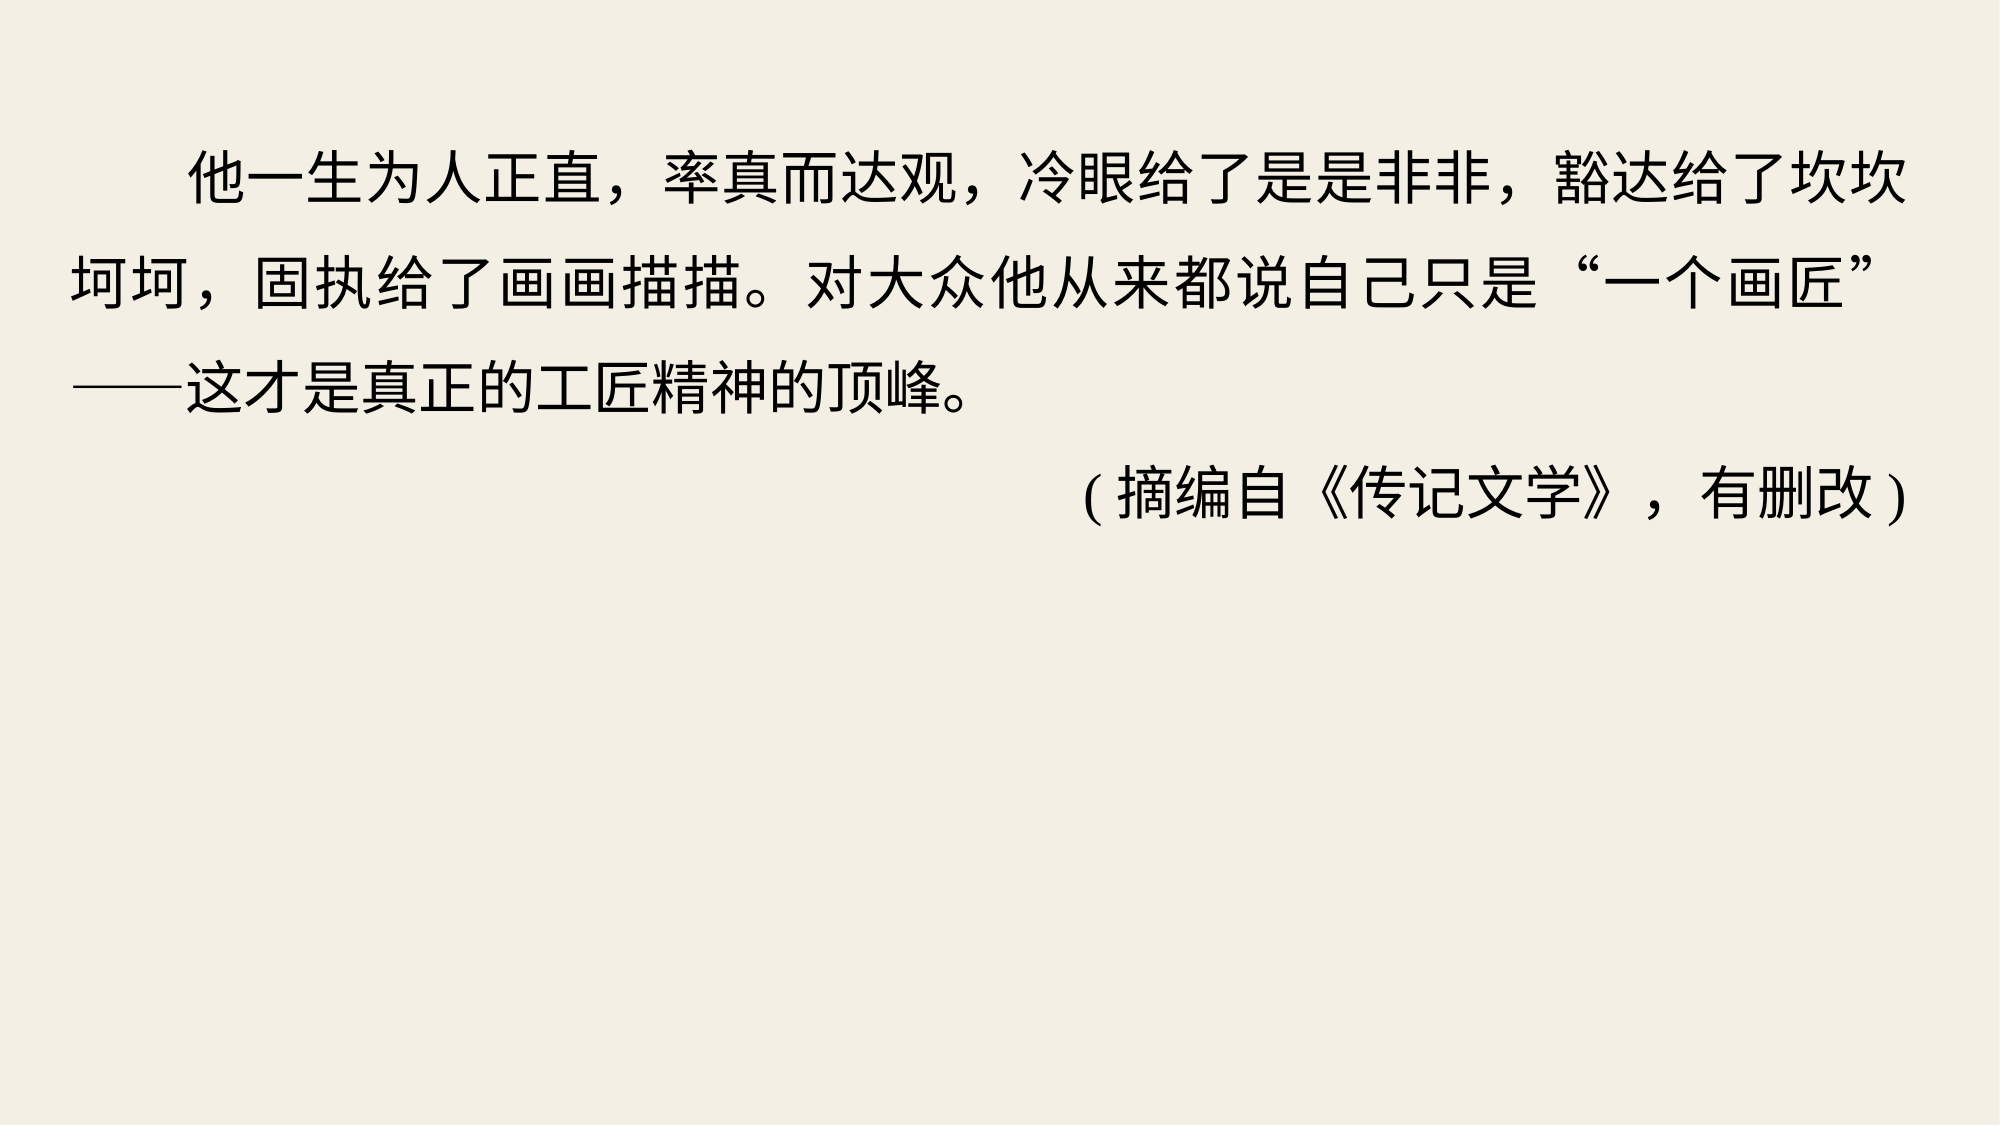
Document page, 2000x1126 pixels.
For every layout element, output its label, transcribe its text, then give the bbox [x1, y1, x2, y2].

text_box 他一生为人正直，率真而达观，冷眼给了是是非非，豁达给了坎坎坷坷，固执给了画画描描。对大众他从来都说自己只是“一个画匠”——这才是真正的工匠精神的顶峰。 (摘编自《传记文学》，有删改) [49, 96, 1928, 536]
